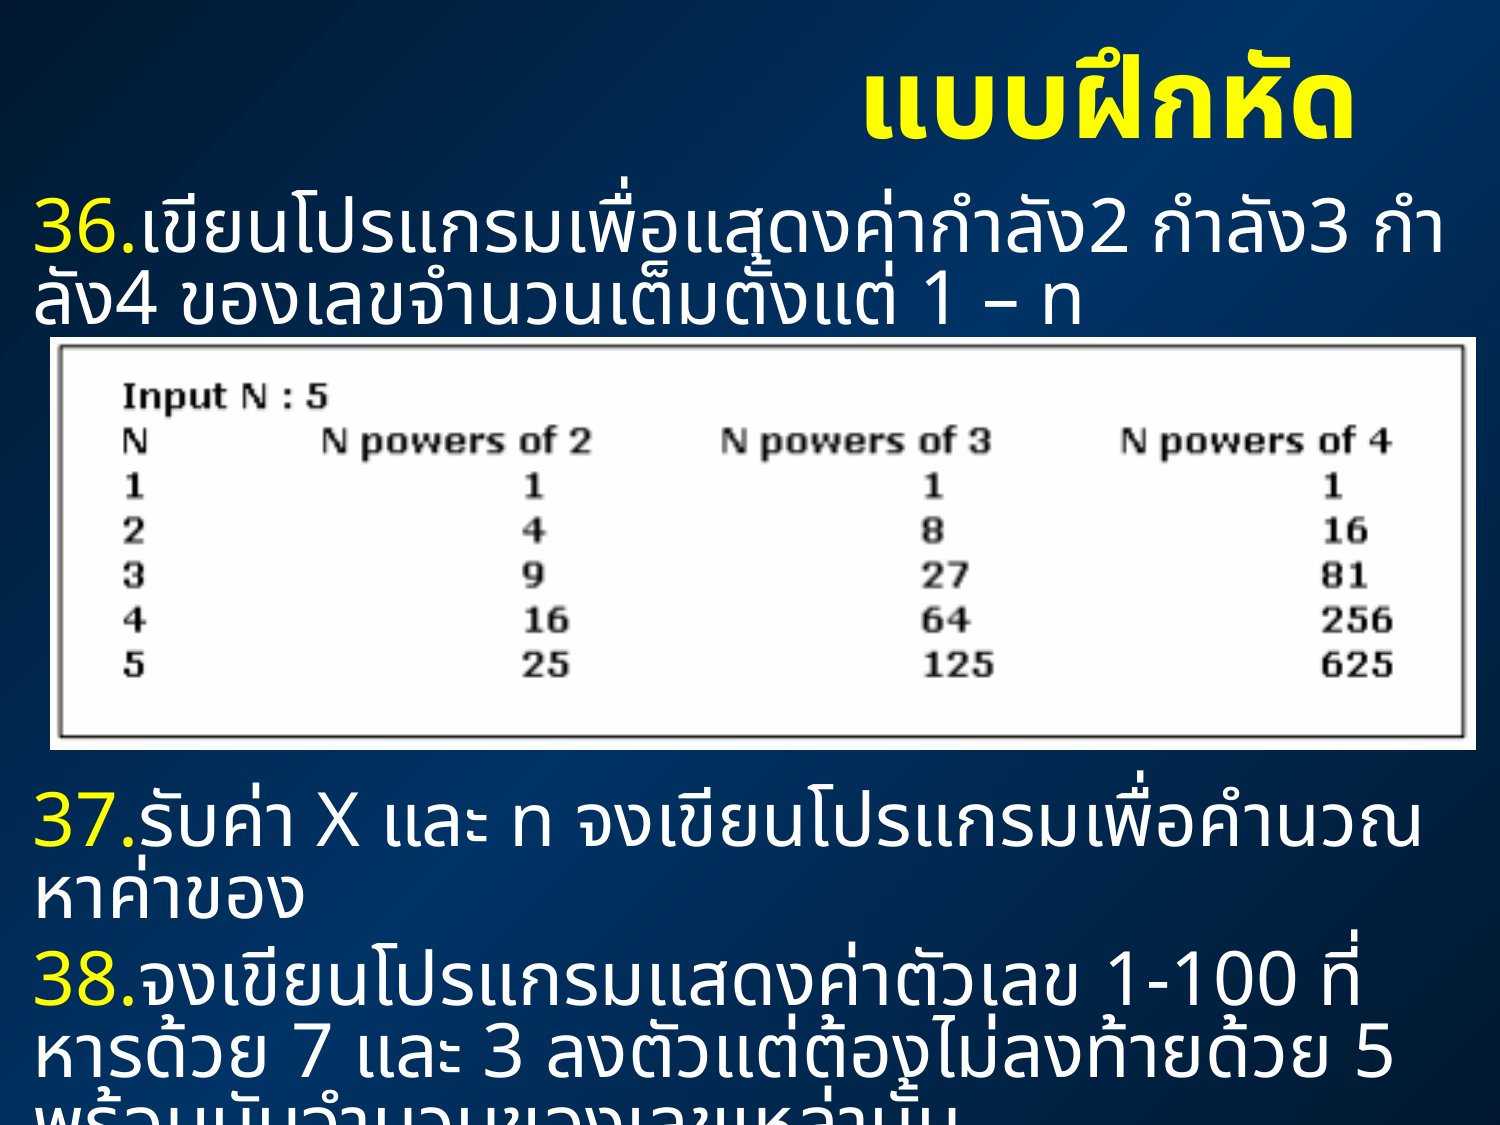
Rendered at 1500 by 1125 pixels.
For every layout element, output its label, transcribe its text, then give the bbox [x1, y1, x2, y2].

text_box แบบฝึกหัด [99, 0, 1375, 188]
picture [49, 337, 1476, 751]
